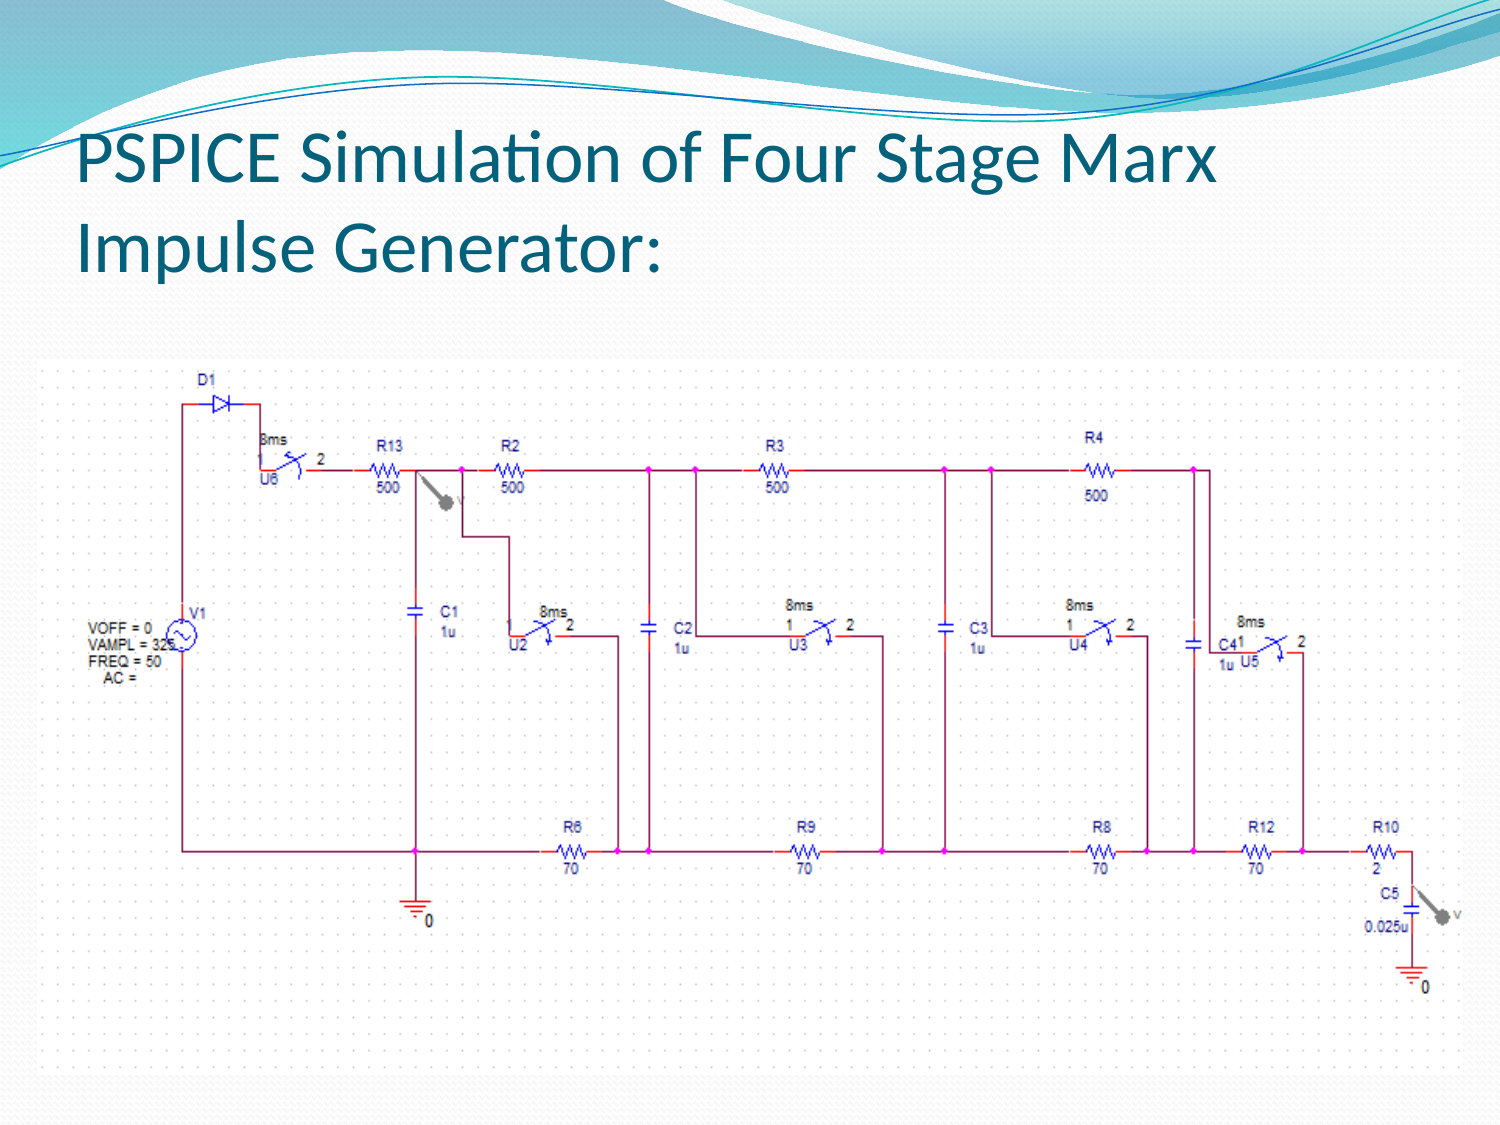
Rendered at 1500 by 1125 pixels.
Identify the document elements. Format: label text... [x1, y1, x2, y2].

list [37, 358, 1463, 1076]
title PSPICE Simulation of Four Stage Marx Impulse Generator: [75, 99, 1425, 288]
